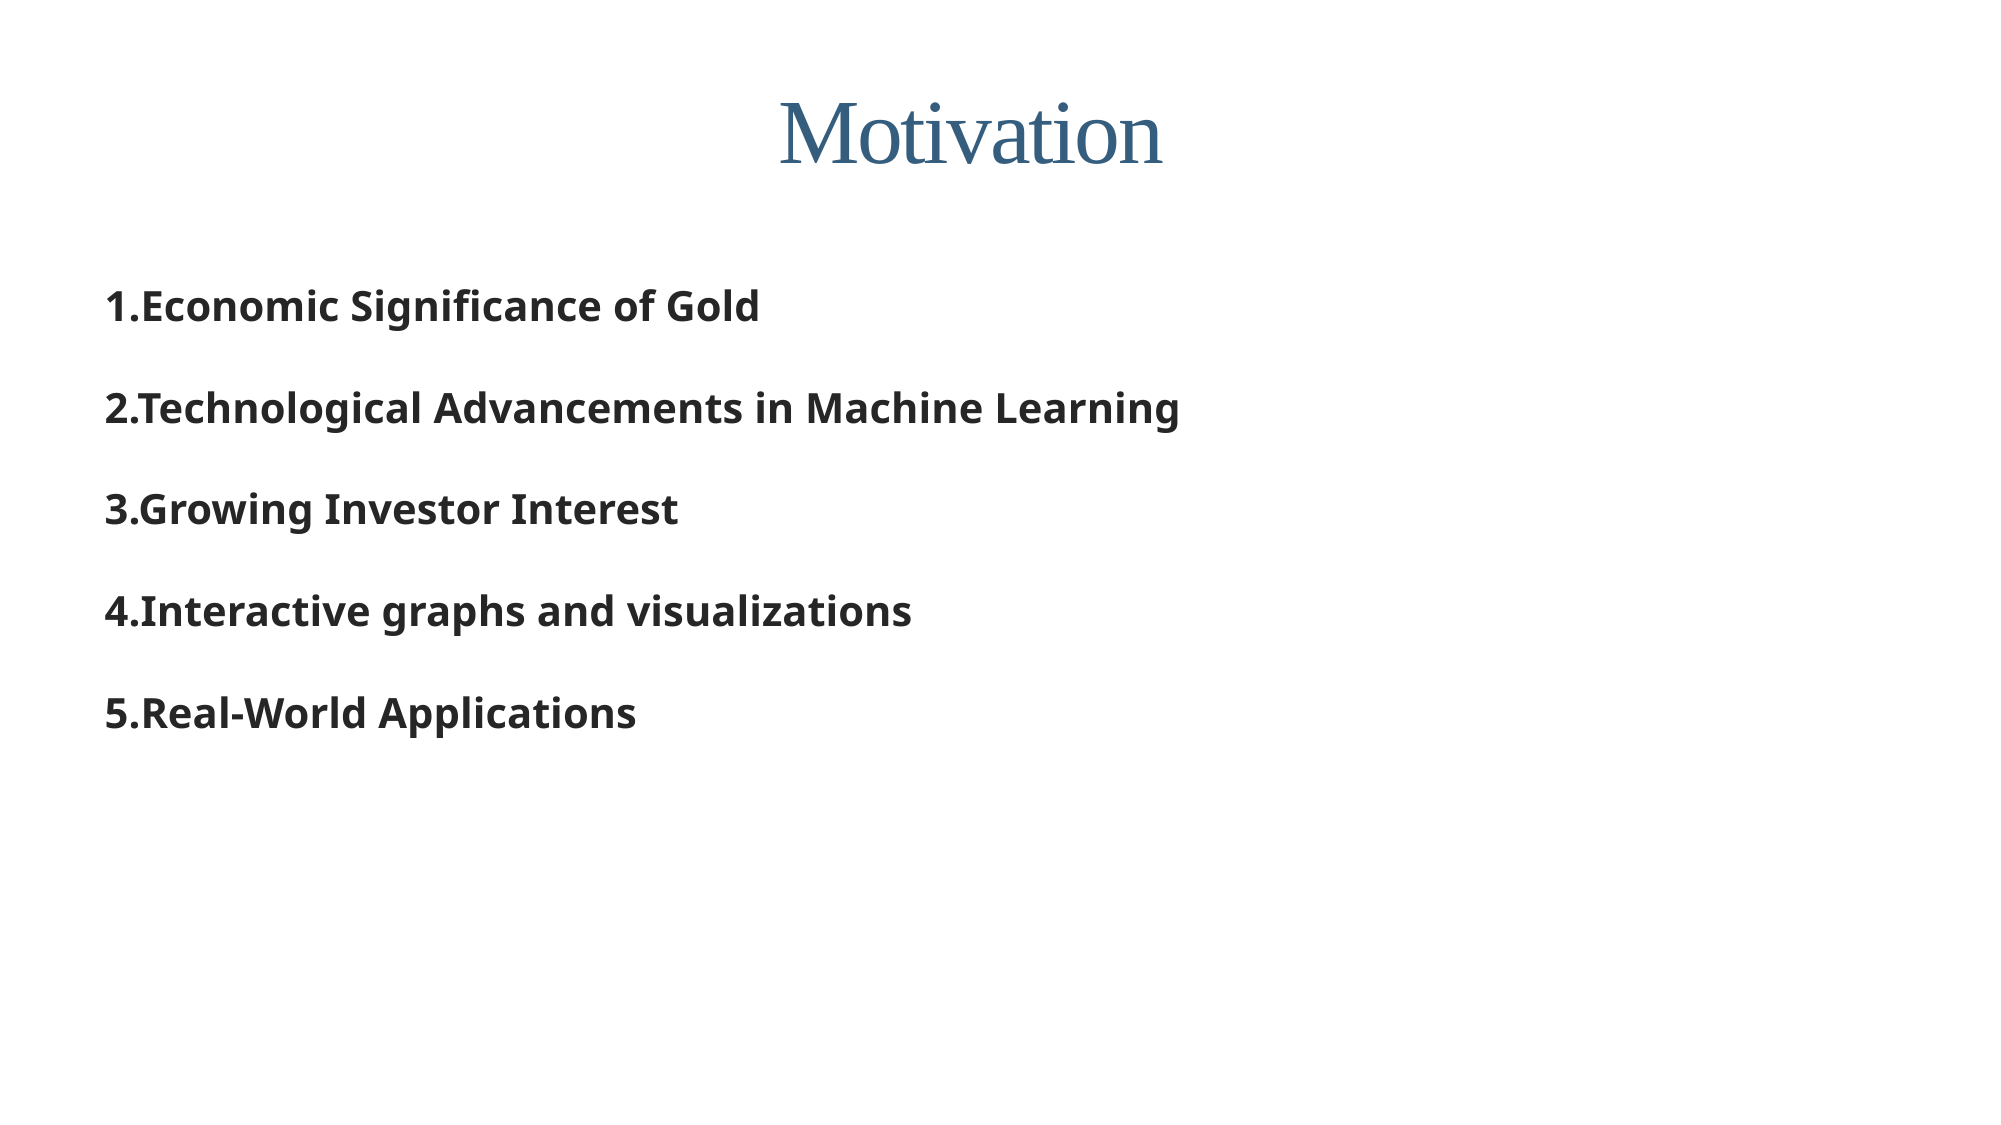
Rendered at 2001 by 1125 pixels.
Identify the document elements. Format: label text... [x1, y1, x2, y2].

list 1.Economic Significance of Gold 2.Technological Advancements in Machine Learning 3.Growing Investor Interest 4.Interactive graphs and visualizations 5.Real-World Applications [89, 279, 1854, 1046]
title Motivation [89, 0, 1854, 272]
